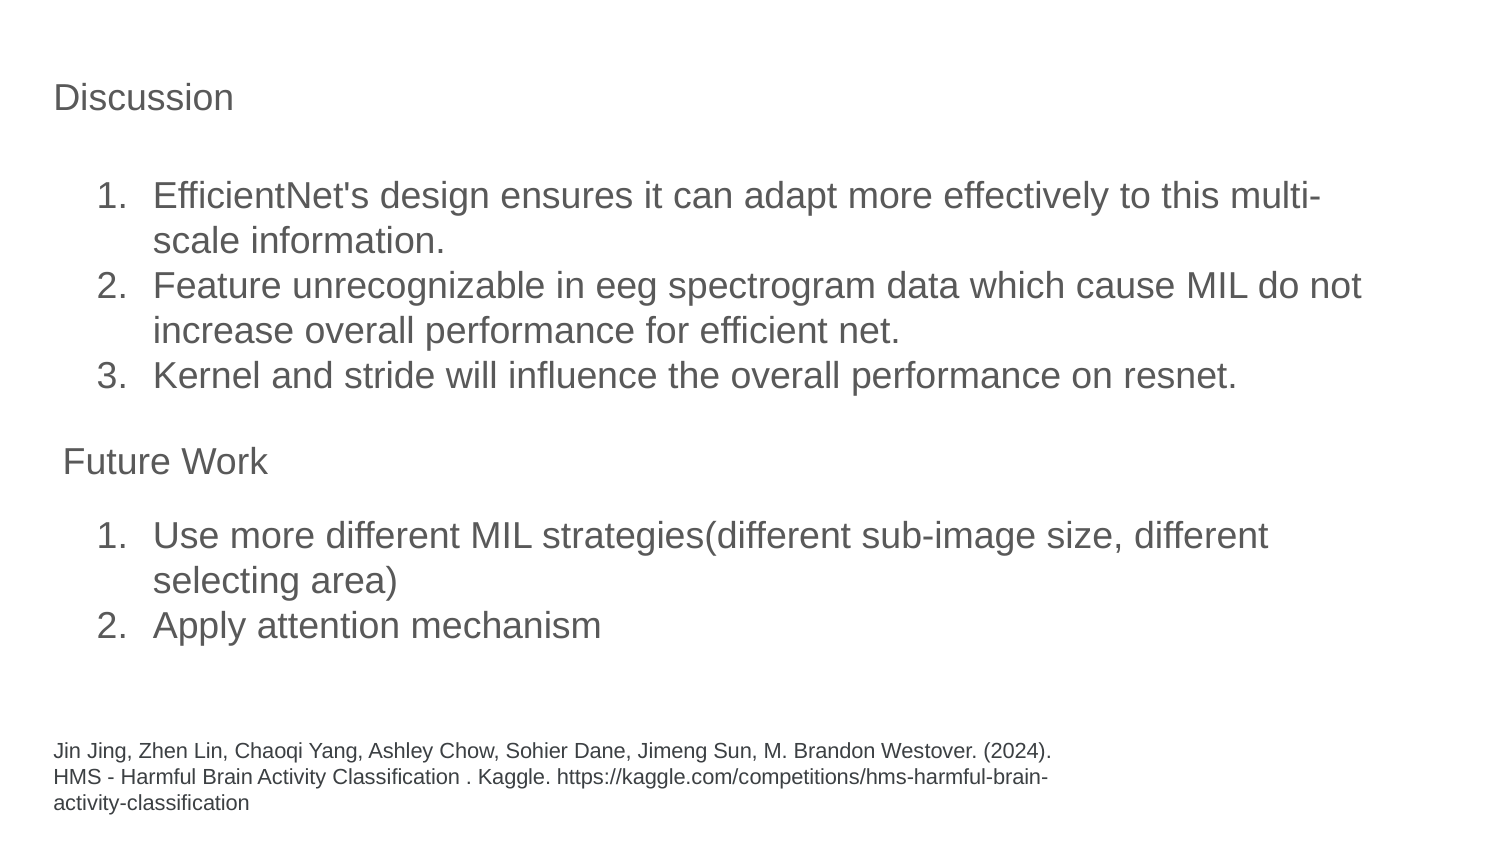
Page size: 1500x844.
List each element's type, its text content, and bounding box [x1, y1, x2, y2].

text_box Discussion [38, 58, 1462, 212]
text_box Future Work [47, 421, 1472, 576]
text_box Jin Jing, Zhen Lin, Chaoqi Yang, Ashley Chow, Sohier Dane, Jimeng Sun, M. Brandon Westover. (2024). HMS - Harmful Brain Activity Classification . Kaggle. https://kaggle.com/competitions/hms-harmful-brain-activity-classification [38, 721, 1099, 828]
text_box Use more different MIL strategies(different sub-image size, different selecting area) Apply attention mechanism [63, 496, 1396, 844]
text_box EfficientNet's design ensures it can adapt more effectively to this multi-scale information. Feature unrecognizable in eeg spectrogram data which cause MIL do not increase overall performance for efficient net. Kernel and stride will influence the overall performance on resnet. [63, 155, 1396, 421]
